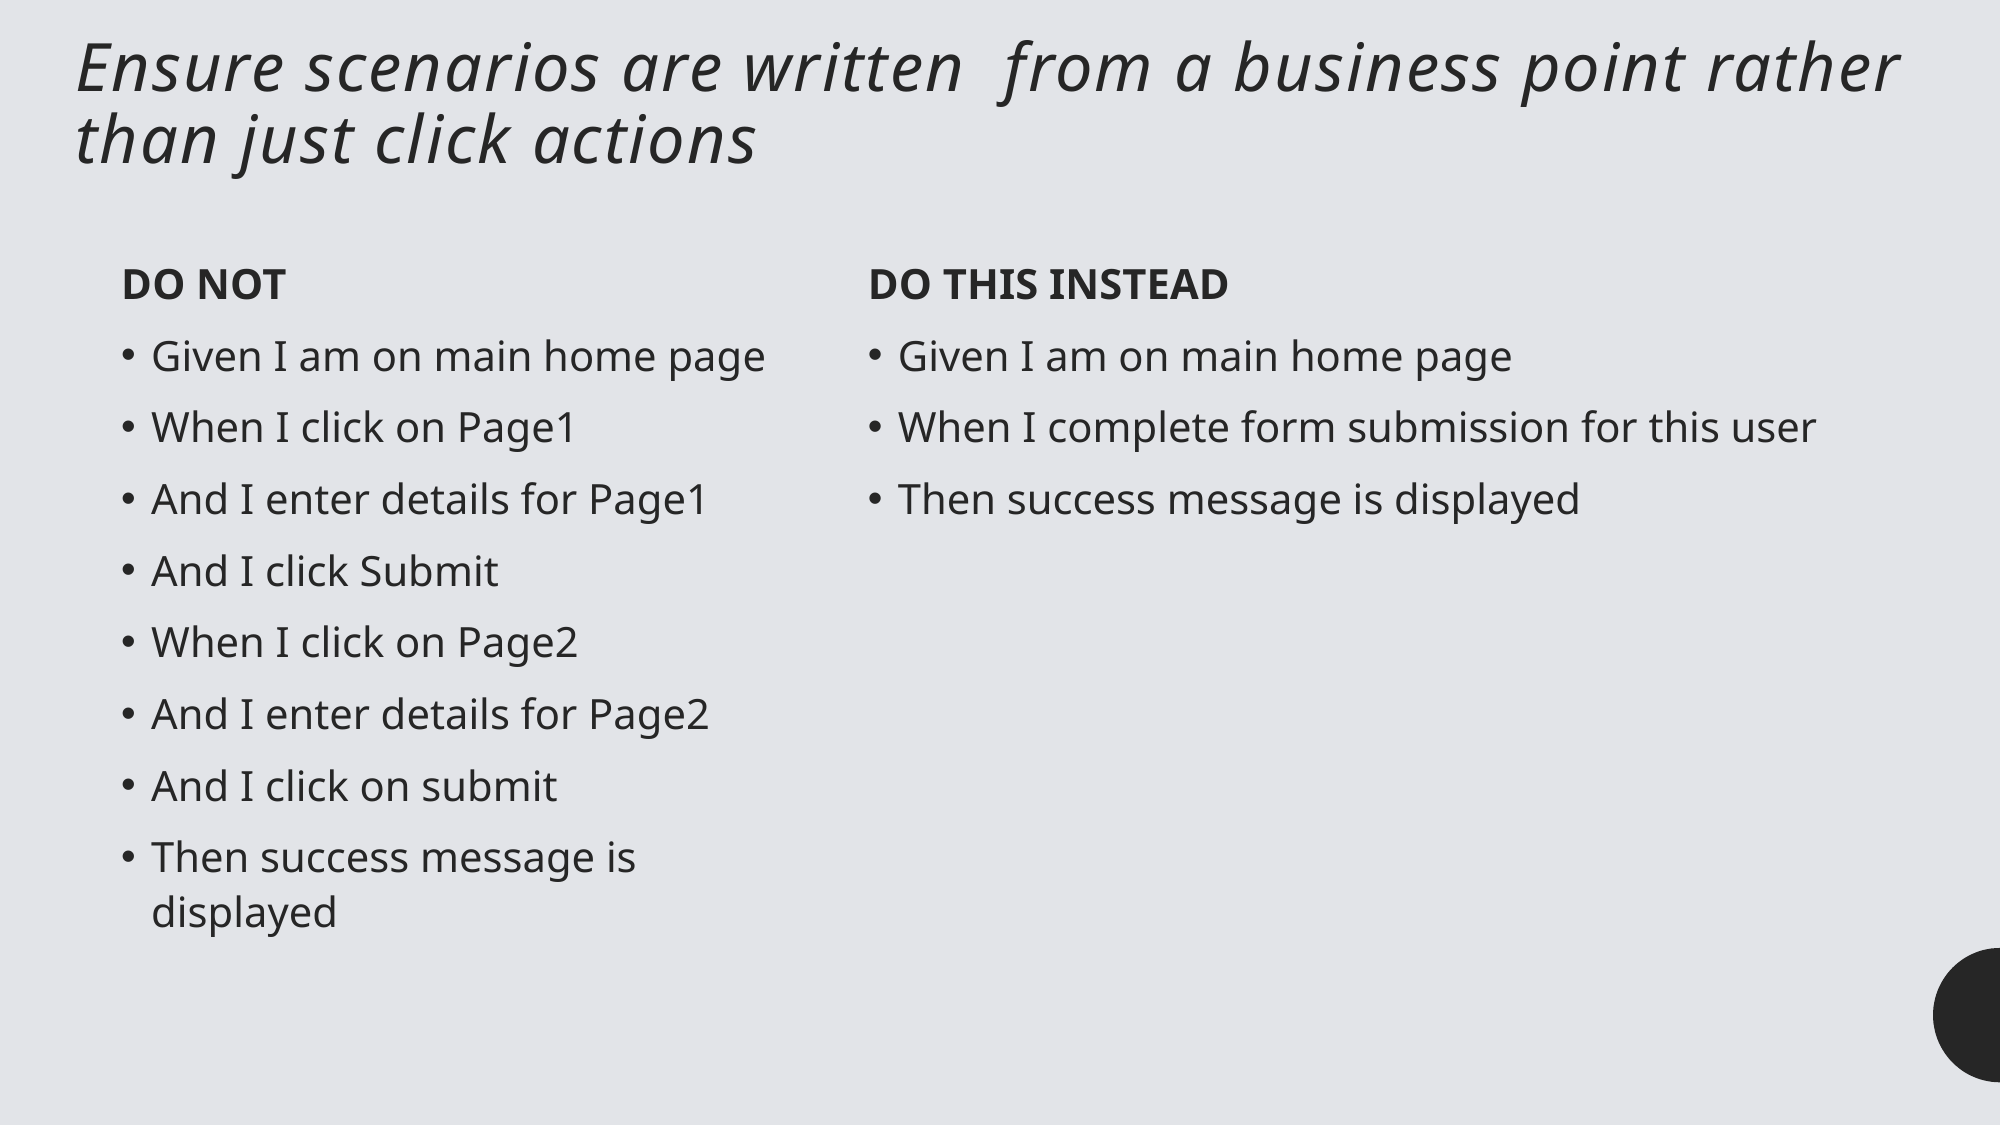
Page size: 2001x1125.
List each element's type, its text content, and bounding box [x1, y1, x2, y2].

title Ensure scenarios are written from a business point rather than just click actions [60, 26, 1940, 191]
list DO NOT Given I am on main home page When I click on Page1 And I enter details for Page1 And I click Submit When I click on Page2 And I enter details for Page2 And I click on submit Then success message is displayed [106, 245, 836, 1037]
text_box DO THIS INSTEAD Given I am on main home page When I complete form submission for this user Then success message is displayed [852, 245, 1870, 1036]
